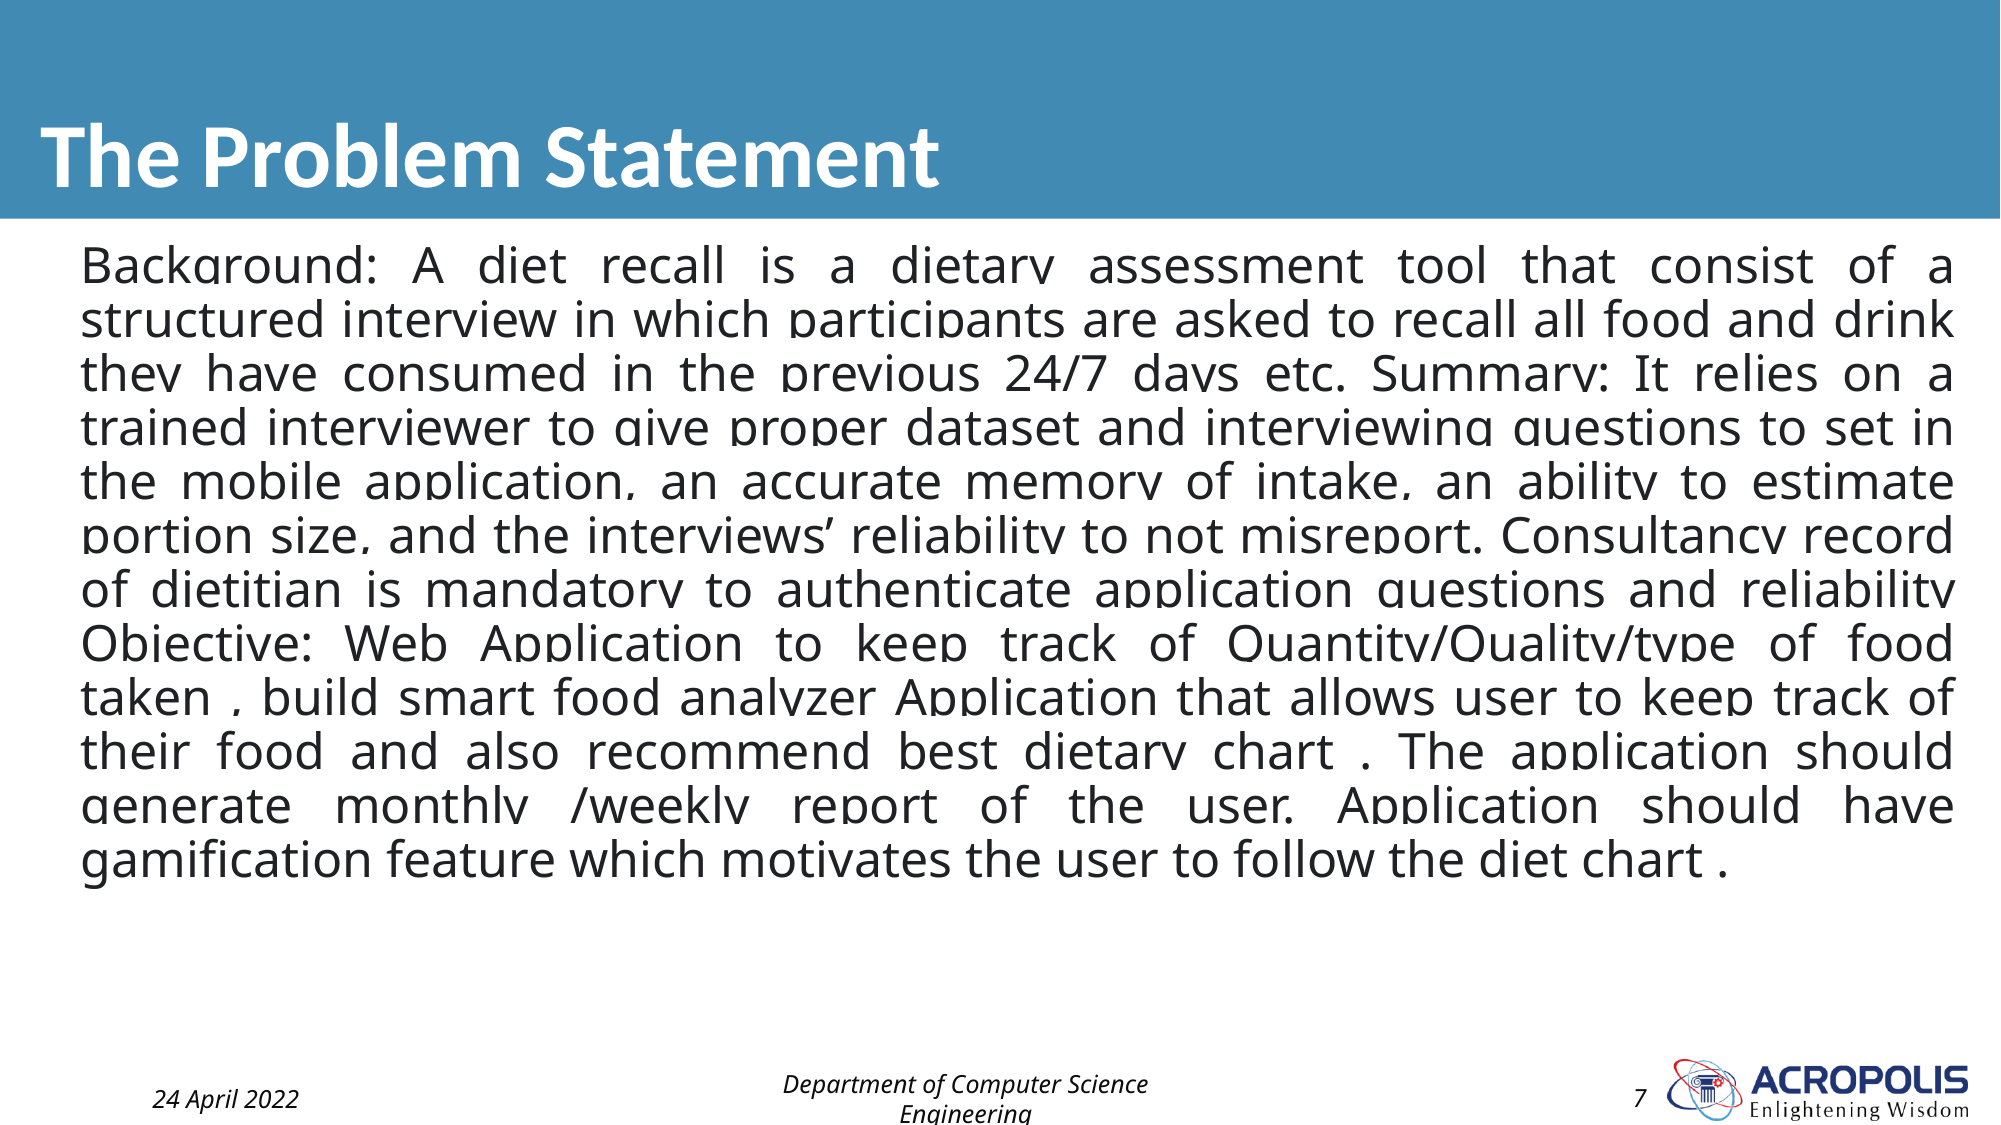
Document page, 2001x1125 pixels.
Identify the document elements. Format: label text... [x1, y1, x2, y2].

footer Department of Computer Science Engineering [703, 1076, 1229, 1122]
picture [1667, 1072, 1968, 1121]
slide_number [137, 1076, 663, 1122]
slide_number ‹#› [1436, 1076, 1662, 1122]
title The Problem Statement [25, 0, 1974, 214]
list Background: A diet recall is a dietary assessment tool that consist of a structured interview in which participants are asked to recall all food and drink they have consumed in the previous 24/7 days etc. Summary: It relies on a trained interviewer to give proper dataset and interviewing questions to set in the mobile application, an accurate memory of intake, an ability to estimate portion size, and the interviews’ reliability to not misreport. Consultancy record of dietitian is mandatory to authenticate application questions and reliability Objective: Web Application to keep track of Quantity/Quality/type of food taken , build smart food analyzer Application that allows user to keep track of their food and also recommend best dietary chart . The application should generate monthly /weekly report of the user. Application should have gamification feature which motivates the user to follow the diet chart . [28, 232, 1972, 1072]
